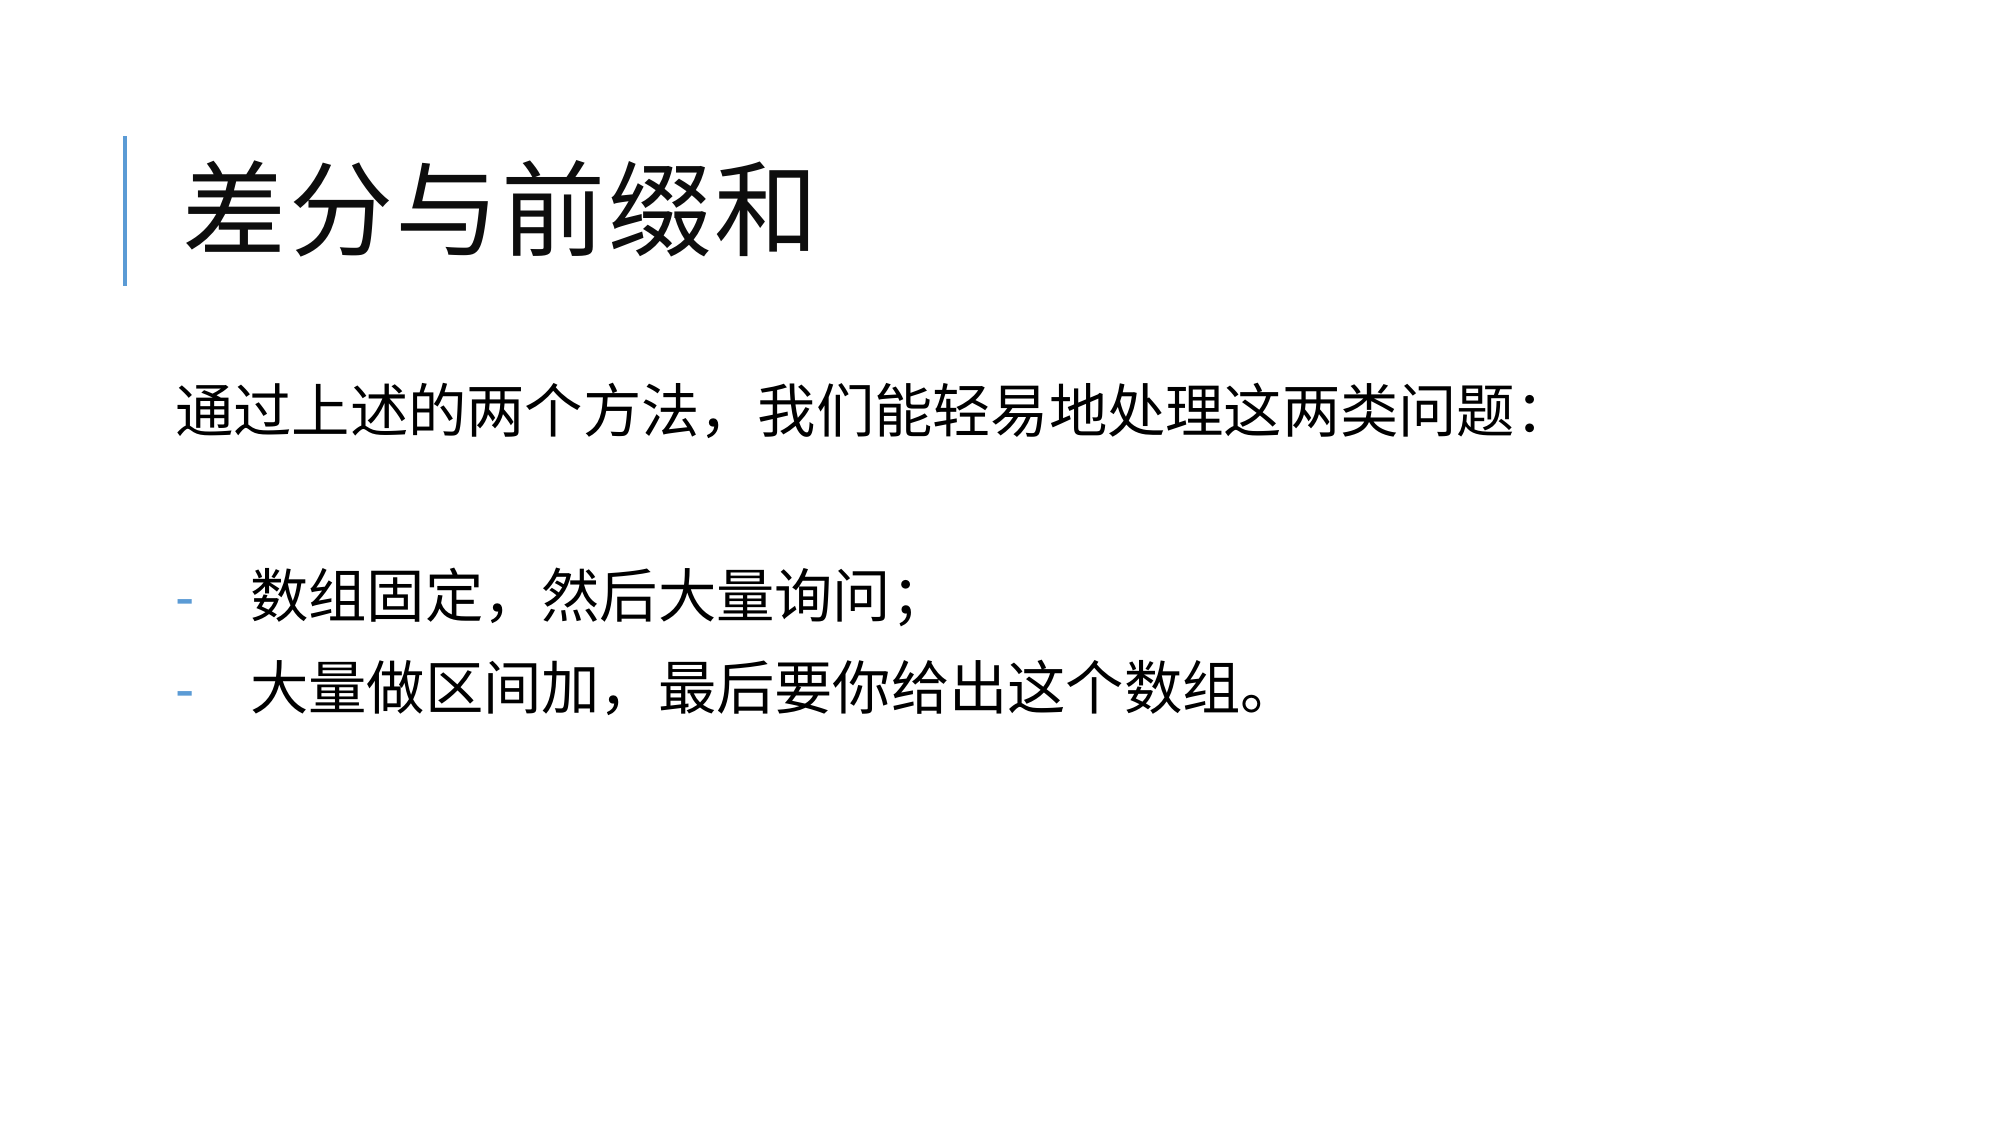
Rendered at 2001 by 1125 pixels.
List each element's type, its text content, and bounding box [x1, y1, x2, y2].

list 通过上述的两个方法，我们能轻易地处理这两类问题： 数组固定，然后大量询问； 大量做区间加，最后要你给出这个数组。 [168, 375, 1763, 1035]
title 差分与前缀和 [168, 96, 1763, 342]
